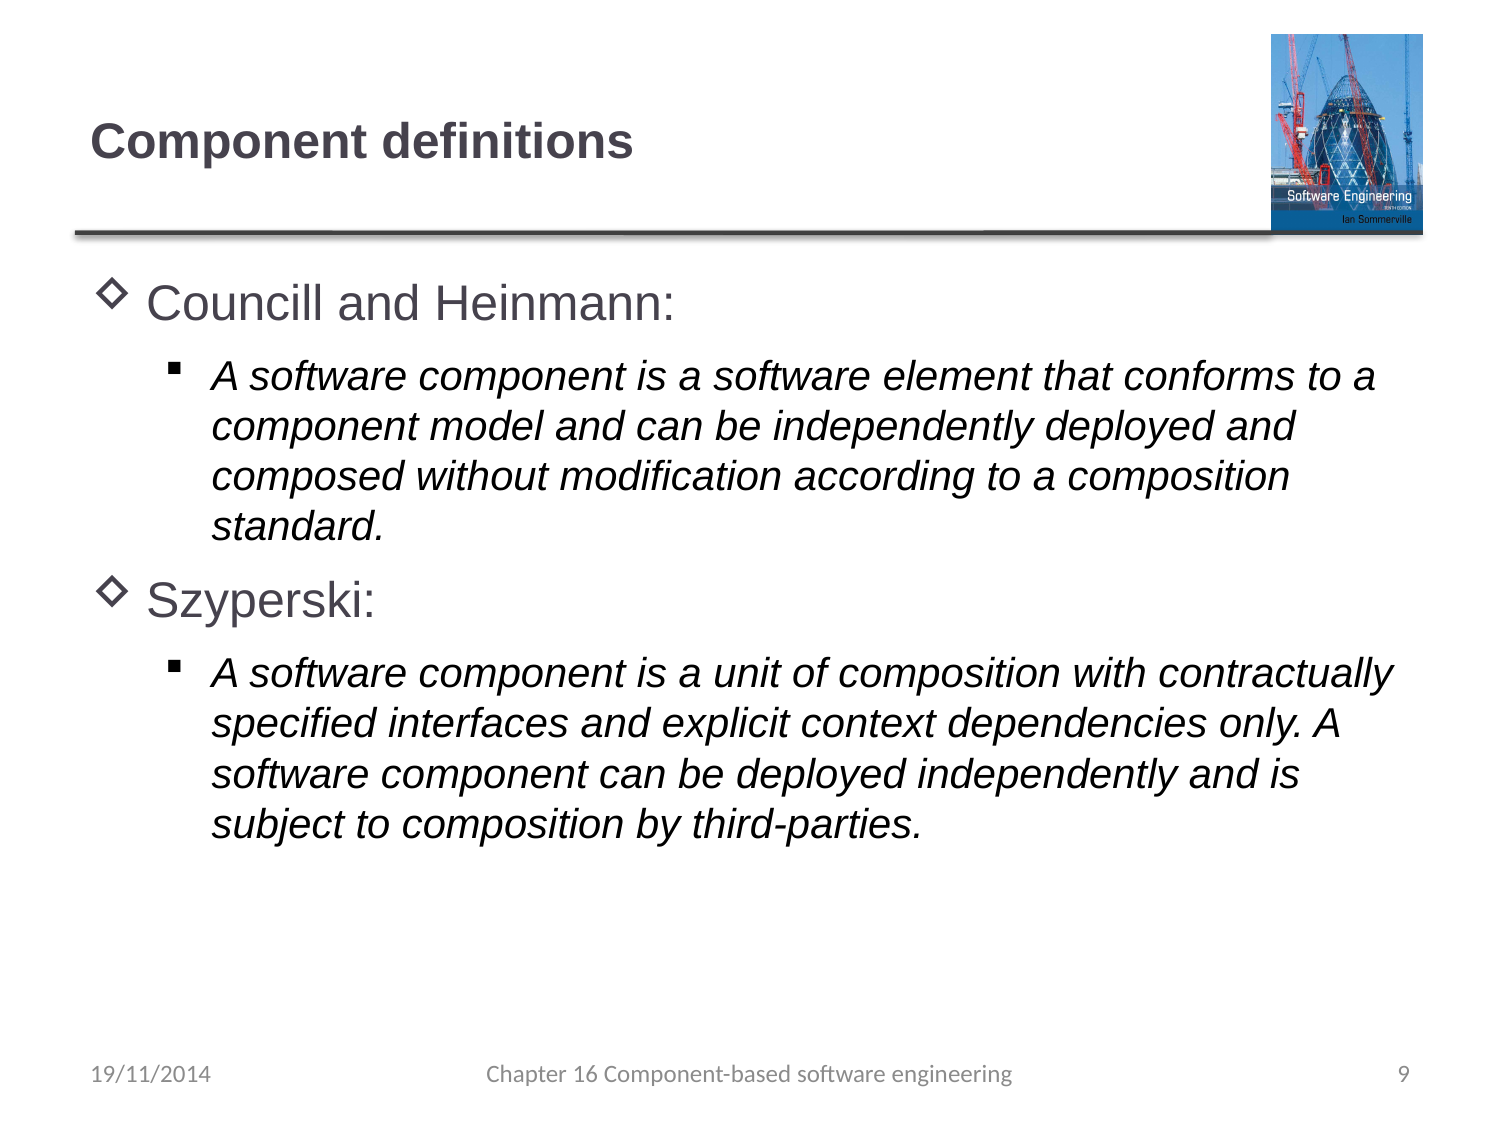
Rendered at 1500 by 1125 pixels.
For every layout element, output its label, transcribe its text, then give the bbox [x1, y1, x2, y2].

picture [1271, 34, 1423, 230]
title Component definitions [74, 44, 1272, 233]
footer Chapter 16 Component-based software engineering [425, 1042, 1074, 1103]
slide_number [75, 1042, 425, 1103]
list Councill and Heinmann: A software component is a software element that conforms to a component model and can be independently deployed and composed without modification according to a composition standard. Szyperski: A software component is a unit of composition with contractually specified interfaces and explicit context dependencies only. A software component can be deployed independently and is subject to composition by third-parties. [75, 262, 1425, 1005]
slide_number 9 [1074, 1042, 1425, 1103]
